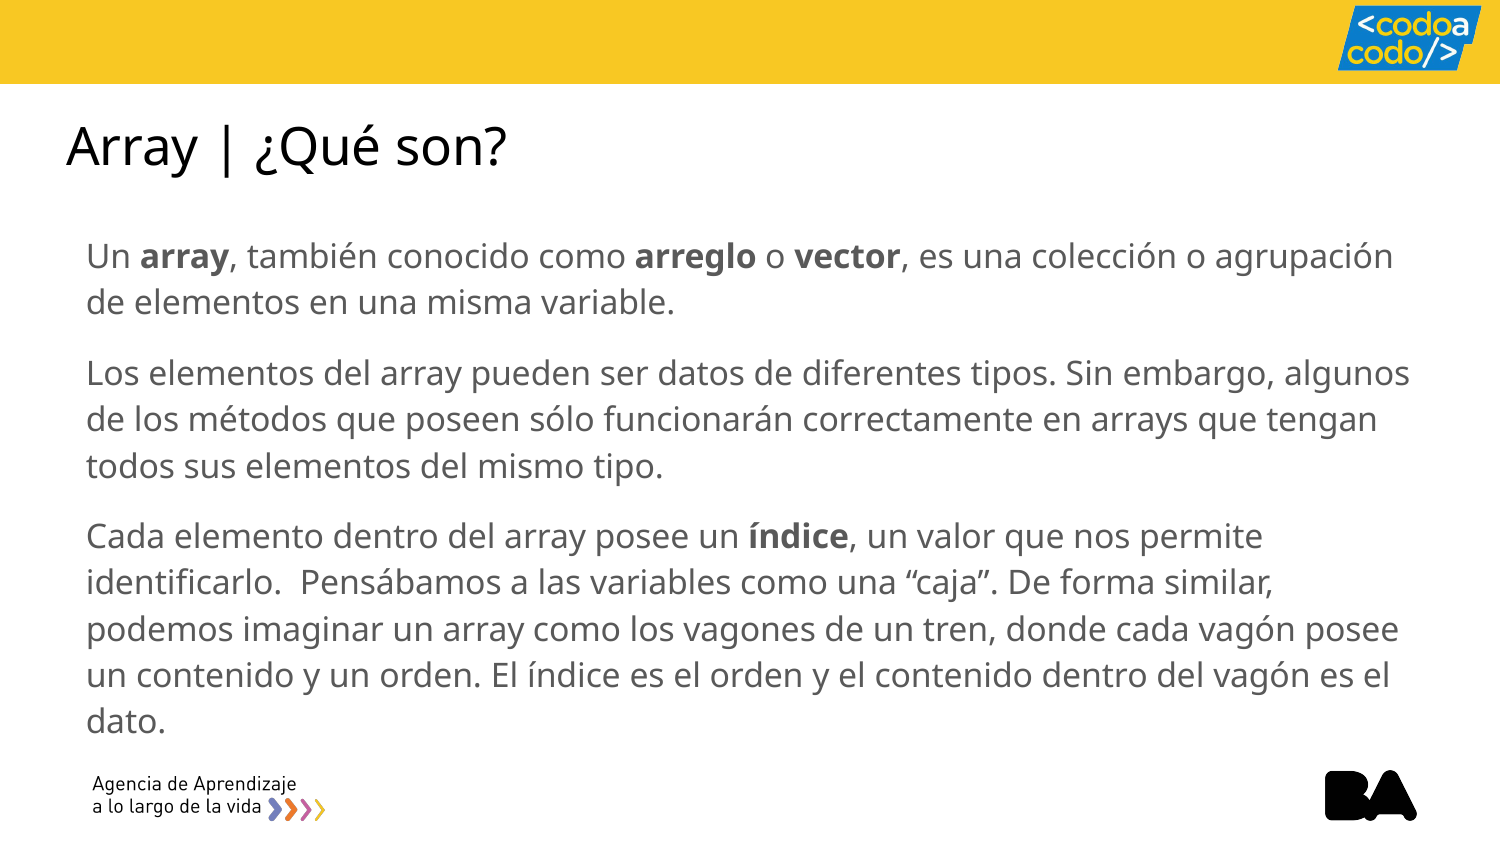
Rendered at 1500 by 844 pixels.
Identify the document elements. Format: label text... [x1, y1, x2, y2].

picture [1325, 770, 1417, 821]
picture [1337, 5, 1482, 71]
title Array | ¿Qué son? [51, 98, 1446, 192]
list Un array, también conocido como arreglo o vector, es una colección o agrupación de elementos en una misma variable. Los elementos del array pueden ser datos de diferentes tipos. Sin embargo, algunos de los métodos que poseen sólo funcionarán correctamente en arrays que tengan todos sus elementos del mismo tipo. Cada elemento dentro del array posee un índice, un valor que nos permite identificarlo. Pensábamos a las variables como una “caja”. De forma similar, podemos imaginar un array como los vagones de un tren, donde cada vagón posee un contenido y un orden. El índice es el orden y el contenido dentro del vagón es el dato. [70, 214, 1430, 759]
picture [70, 759, 344, 835]
